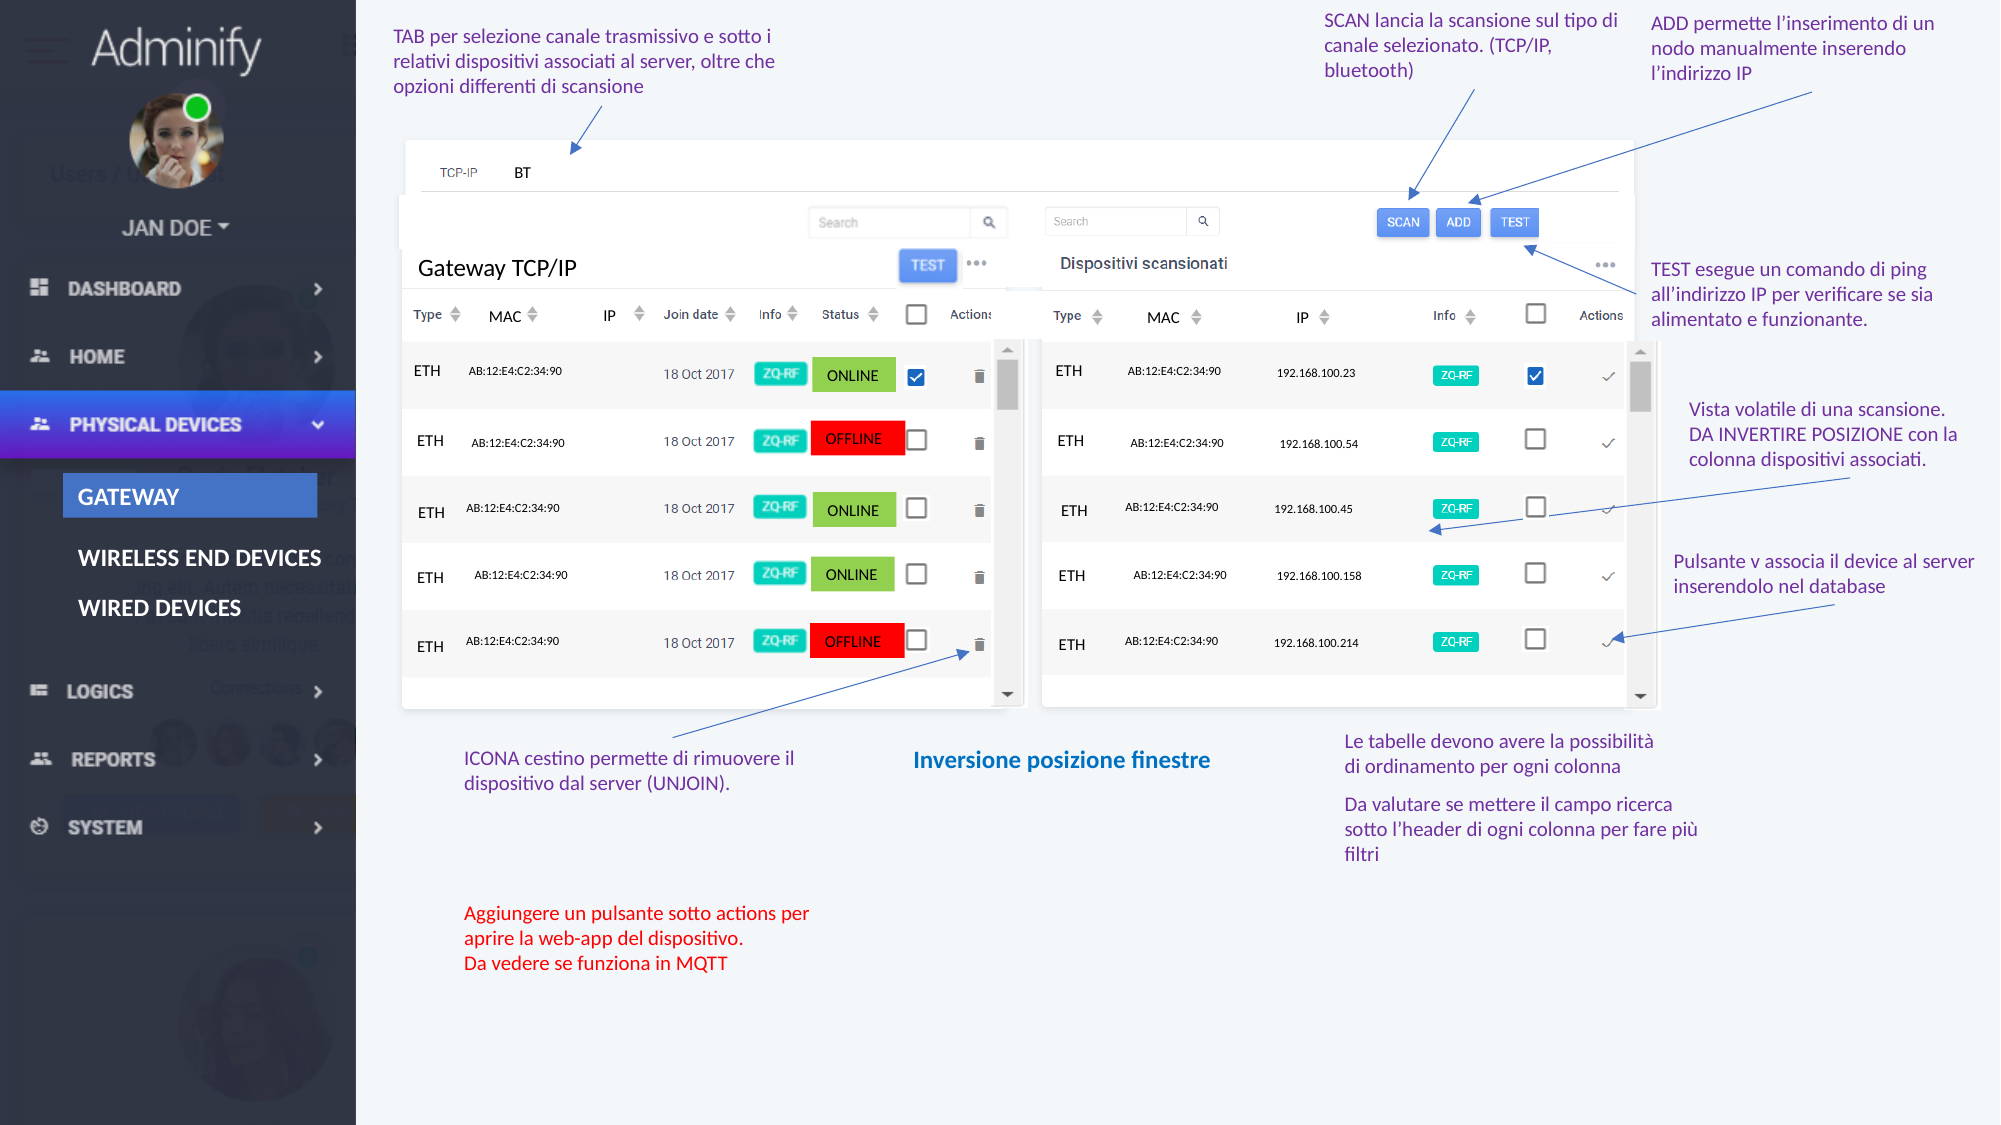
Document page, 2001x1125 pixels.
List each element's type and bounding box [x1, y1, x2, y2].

text_box [1467, 93, 1813, 204]
text_box [1408, 90, 1475, 201]
text_box [1523, 245, 1637, 295]
text_box [569, 105, 602, 155]
text_box [672, 651, 970, 738]
text_box [1428, 479, 1851, 531]
text_box [1611, 605, 1835, 640]
picture [0, 0, 2000, 1125]
